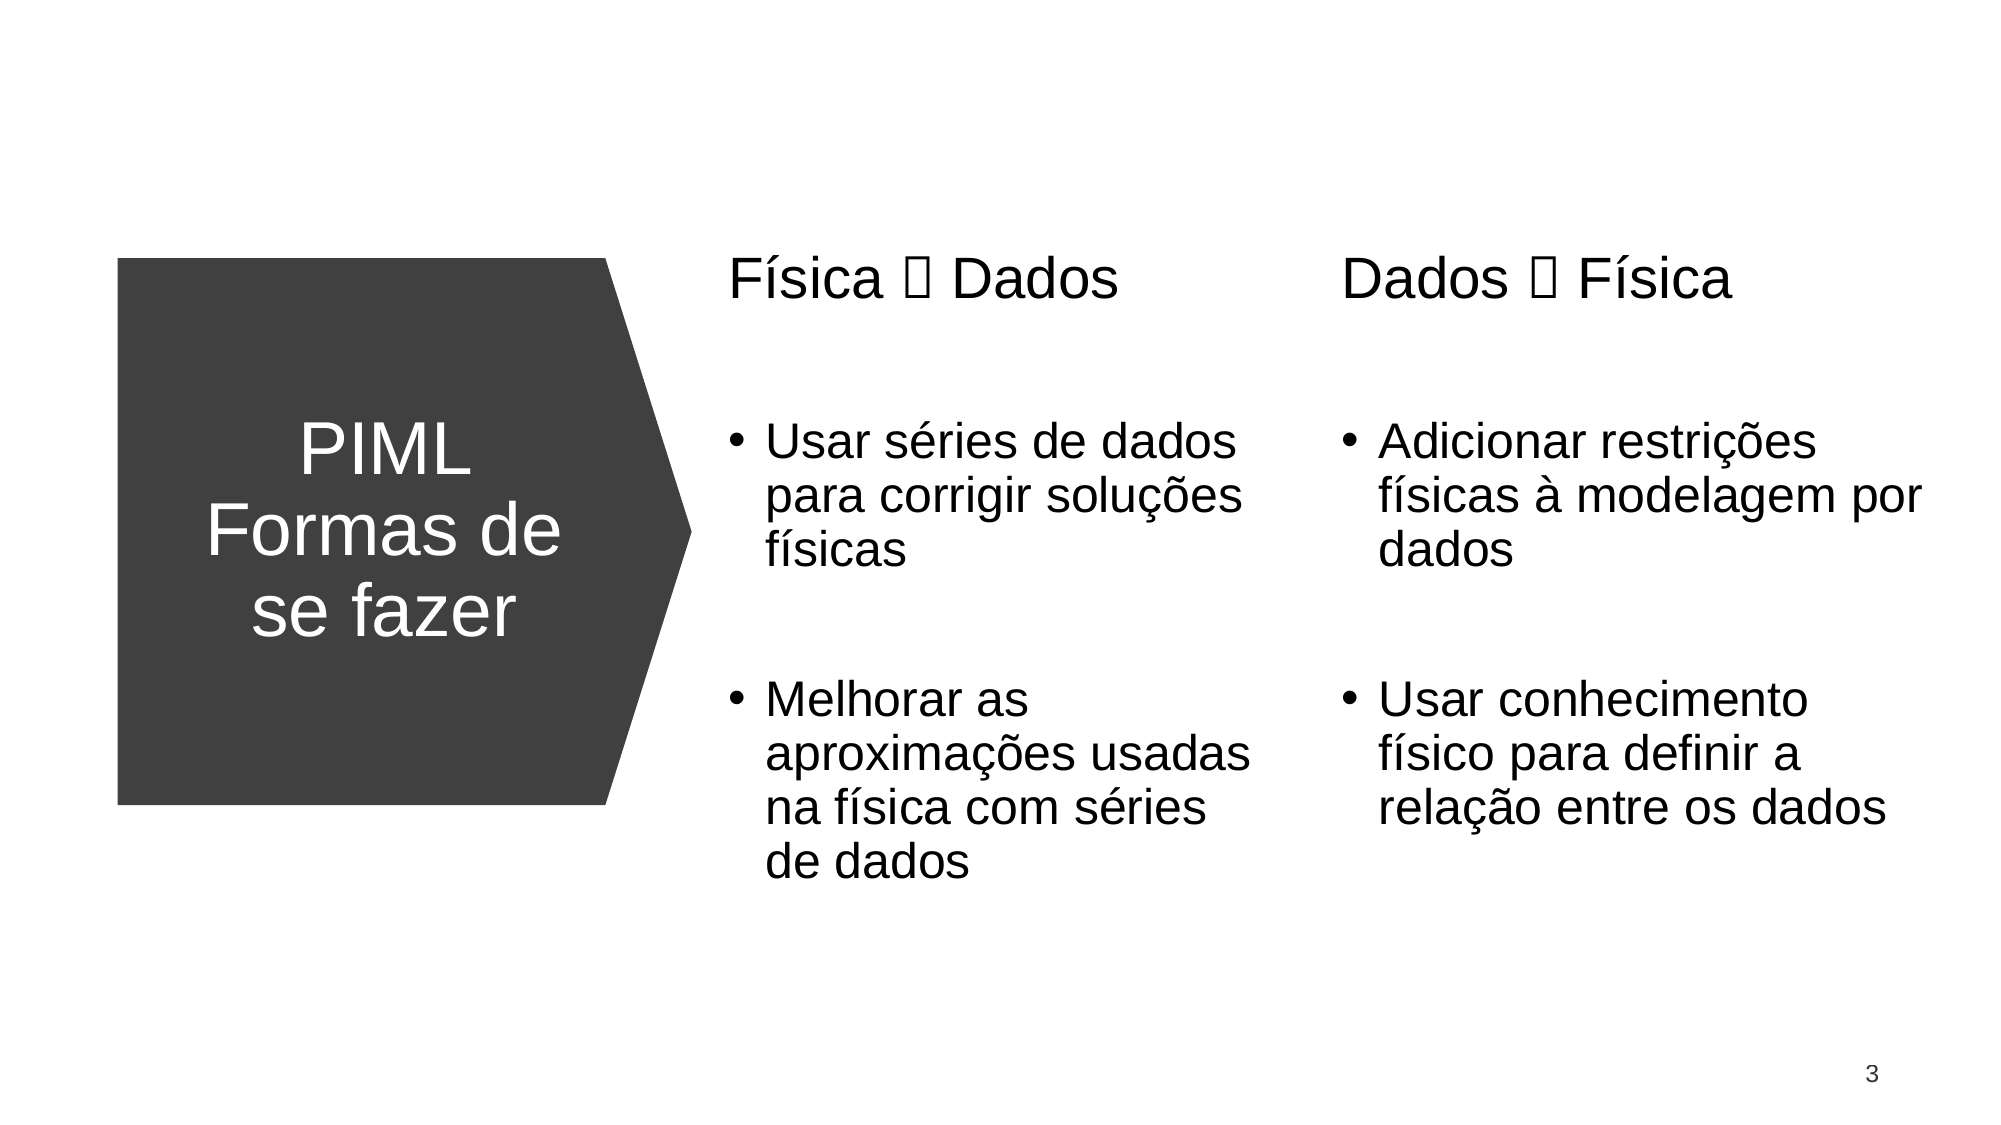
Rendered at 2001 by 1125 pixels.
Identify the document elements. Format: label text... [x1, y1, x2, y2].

text_box [116, 257, 693, 807]
list Física  Dados Usar séries de dados para corrigir soluções físicas Melhorar as aproximações usadas na física com séries de dados [713, 240, 1287, 950]
text_box Dados  Física Adicionar restrições físicas à modelagem por dados Usar conhecimento físico para definir a relação entre os dados [1326, 240, 1947, 950]
slide_number 3 [1810, 1042, 1895, 1103]
title PIML Formas de se fazer [168, 322, 601, 741]
